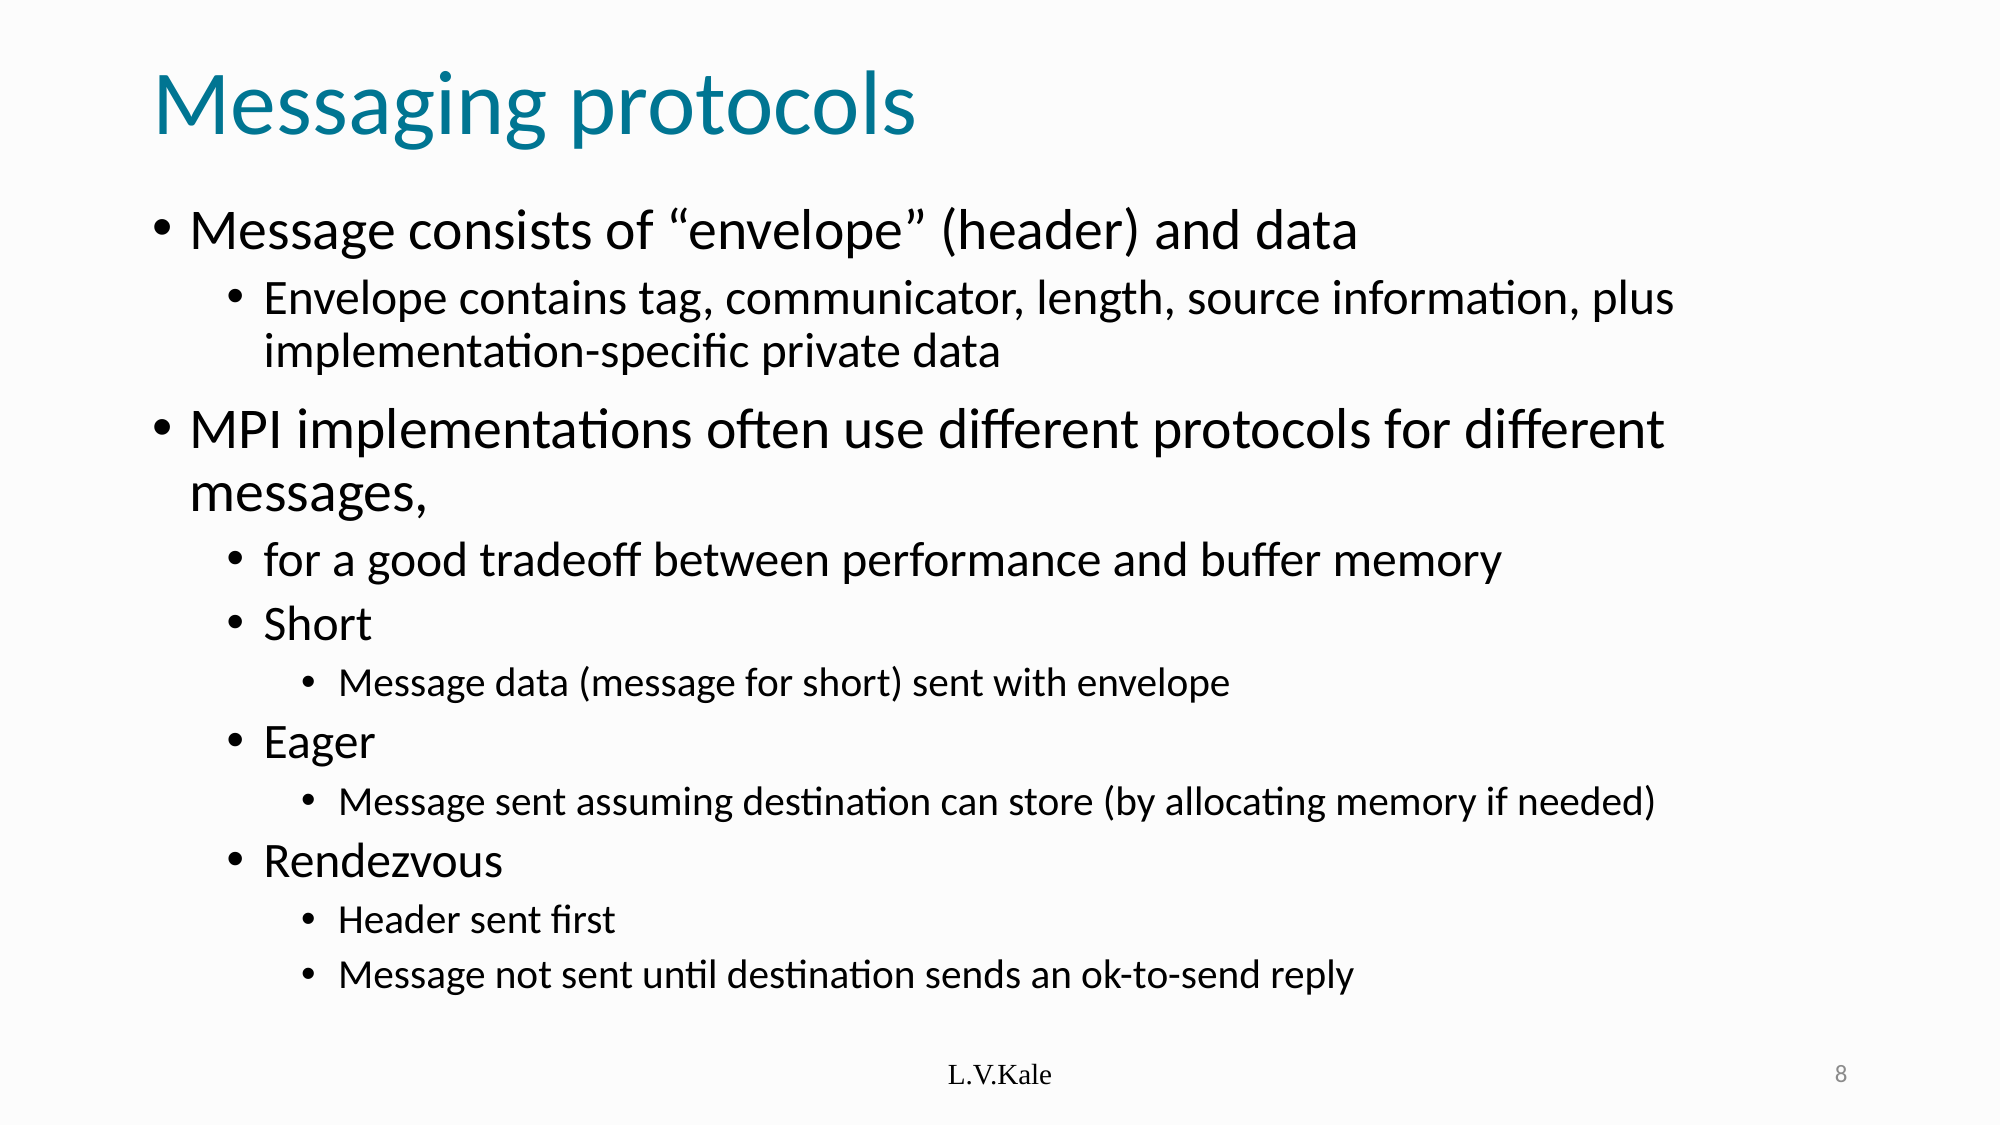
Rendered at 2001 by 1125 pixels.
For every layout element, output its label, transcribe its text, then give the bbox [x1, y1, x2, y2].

footer L.V.Kale [662, 1042, 1338, 1103]
slide_number 8 [1412, 1042, 1863, 1103]
title Messaging protocols [137, 41, 1863, 168]
list Message consists of “envelope” (header) and data Envelope contains tag, communicator, length, source information, plus implementation-specific private data MPI implementations often use different protocols for different messages, for a good tradeoff between performance and buffer memory Short Message data (message for short) sent with envelope Eager Message sent assuming destination can store (by allocating memory if needed) Rendezvous Header sent first Message not sent until destination sends an ok-to-send reply [137, 191, 1863, 1014]
